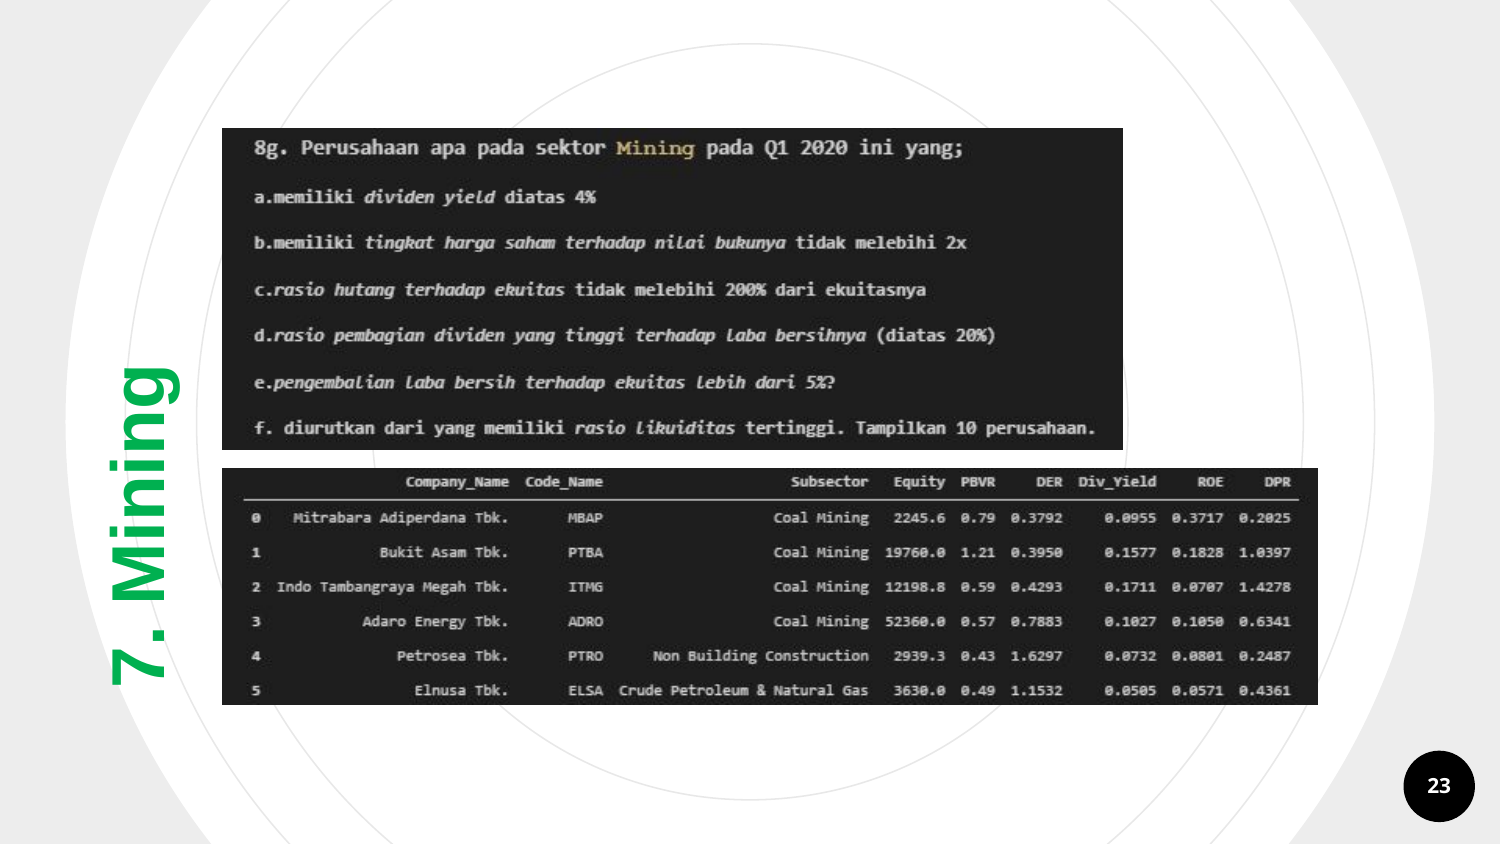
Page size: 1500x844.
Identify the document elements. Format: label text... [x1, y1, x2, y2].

picture [222, 128, 1123, 450]
picture [222, 468, 1319, 705]
slide_number 23 [1403, 750, 1475, 823]
text_box 7. Mining [81, 35, 187, 704]
